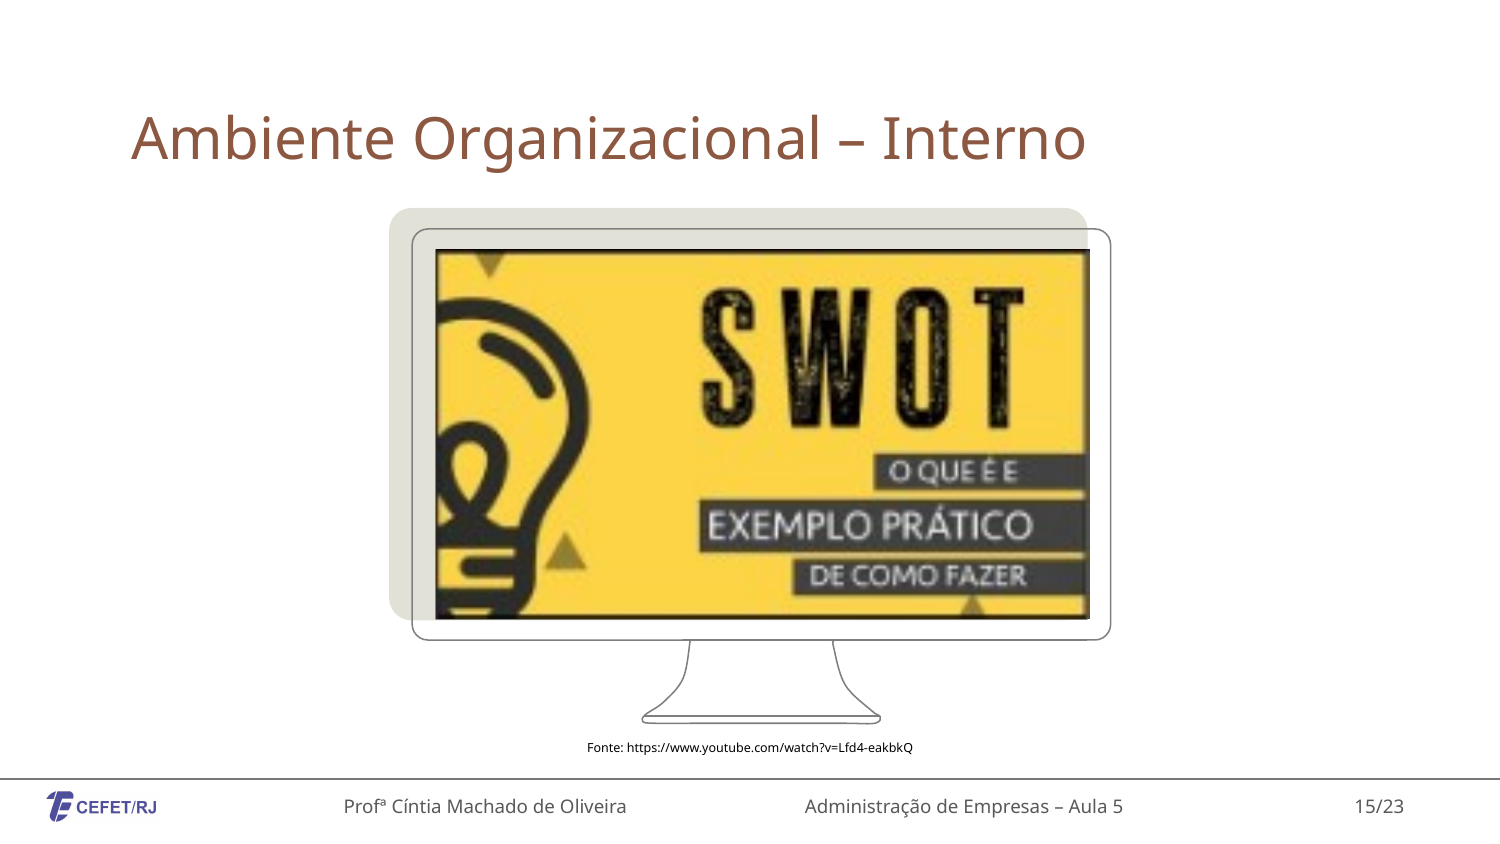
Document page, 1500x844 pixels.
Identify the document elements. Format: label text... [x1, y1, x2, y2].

picture [45, 791, 158, 822]
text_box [388, 207, 1111, 724]
text_box Ambiente Organizacional – Interno [116, 93, 1383, 179]
text_box Profª Cíntia Machado de Oliveira [309, 787, 661, 832]
text_box Fonte: https://www.youtube.com/watch?v=Lfd4-eakbkQ [477, 733, 1023, 766]
text_box 15/23 [1304, 787, 1454, 832]
text_box Administração de Empresas – Aula 5 [782, 787, 1146, 832]
picture [435, 249, 1090, 620]
